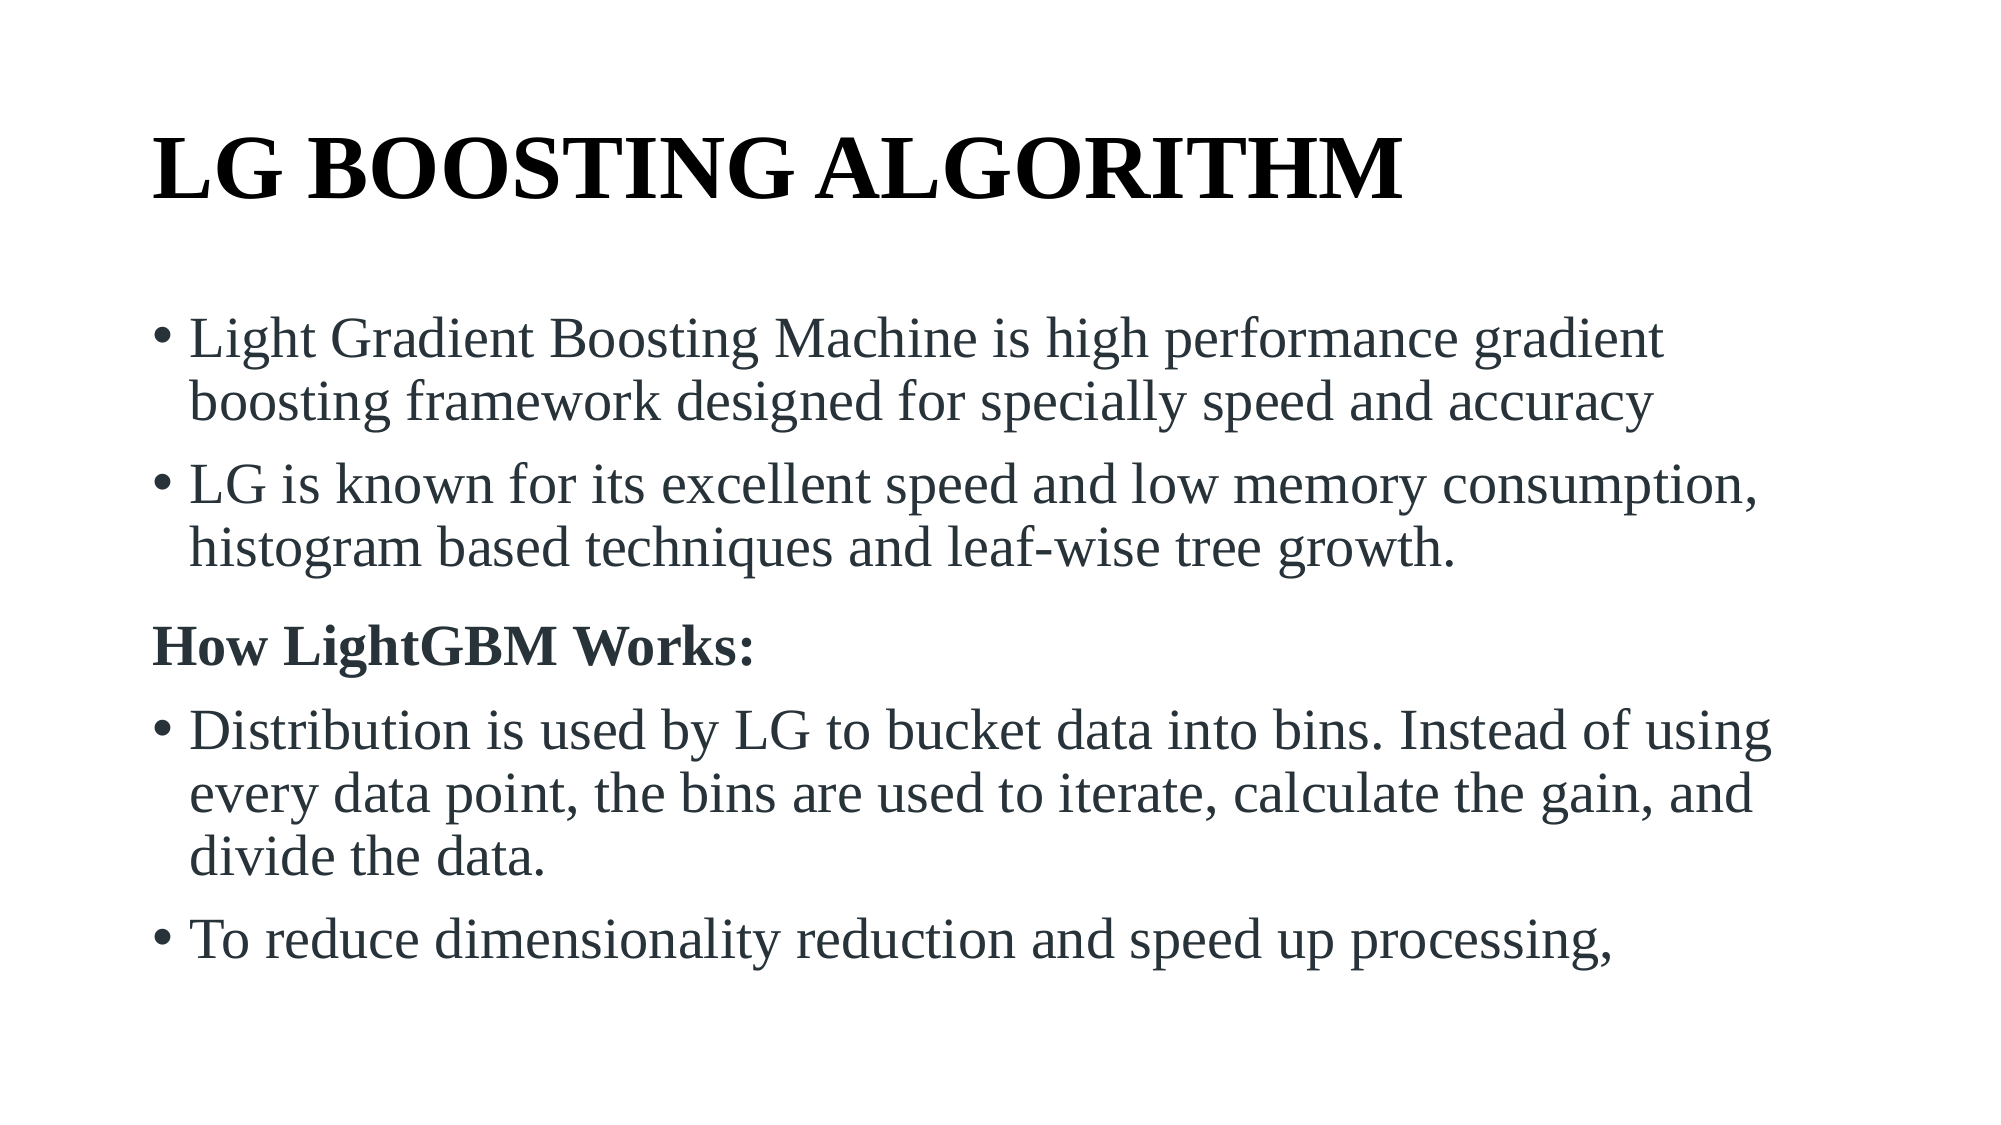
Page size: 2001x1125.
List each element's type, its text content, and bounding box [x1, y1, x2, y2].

list Light Gradient Boosting Machine is high performance gradient boosting framework designed for specially speed and accuracy LG is known for its excellent speed and low memory consumption, histogram based techniques and leaf-wise tree growth. How LightGBM Works: Distribution is used by LG to bucket data into bins. Instead of using every data point, the bins are used to iterate, calculate the gain, and divide the data. To reduce dimensionality reduction and speed up processing, [137, 299, 1863, 1014]
title LG BOOSTING ALGORITHM [137, 59, 1863, 278]
